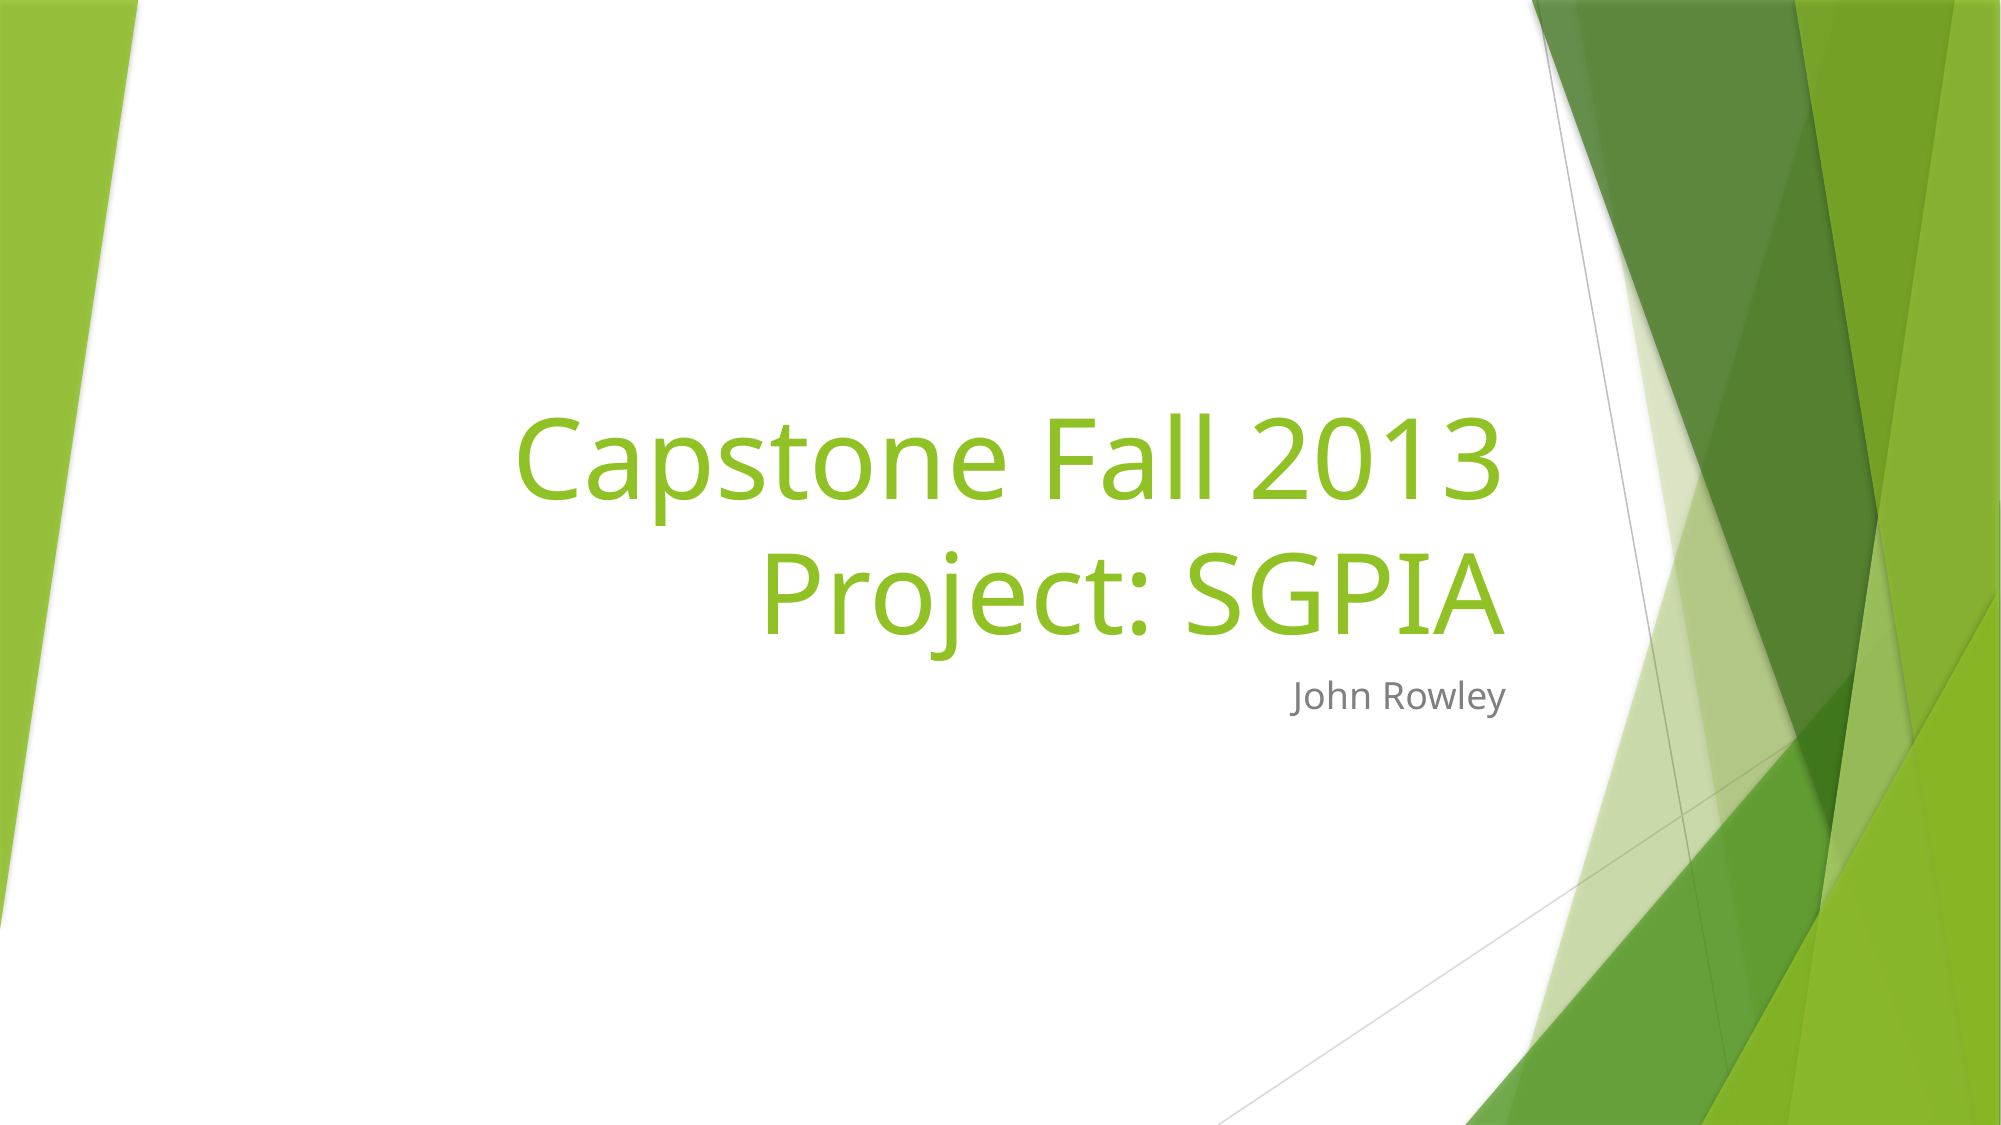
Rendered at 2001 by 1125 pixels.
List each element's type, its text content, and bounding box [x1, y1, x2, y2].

title Capstone Fall 2013 Project: SGPIA [247, 394, 1522, 664]
subtitle John Rowley [247, 664, 1522, 845]
